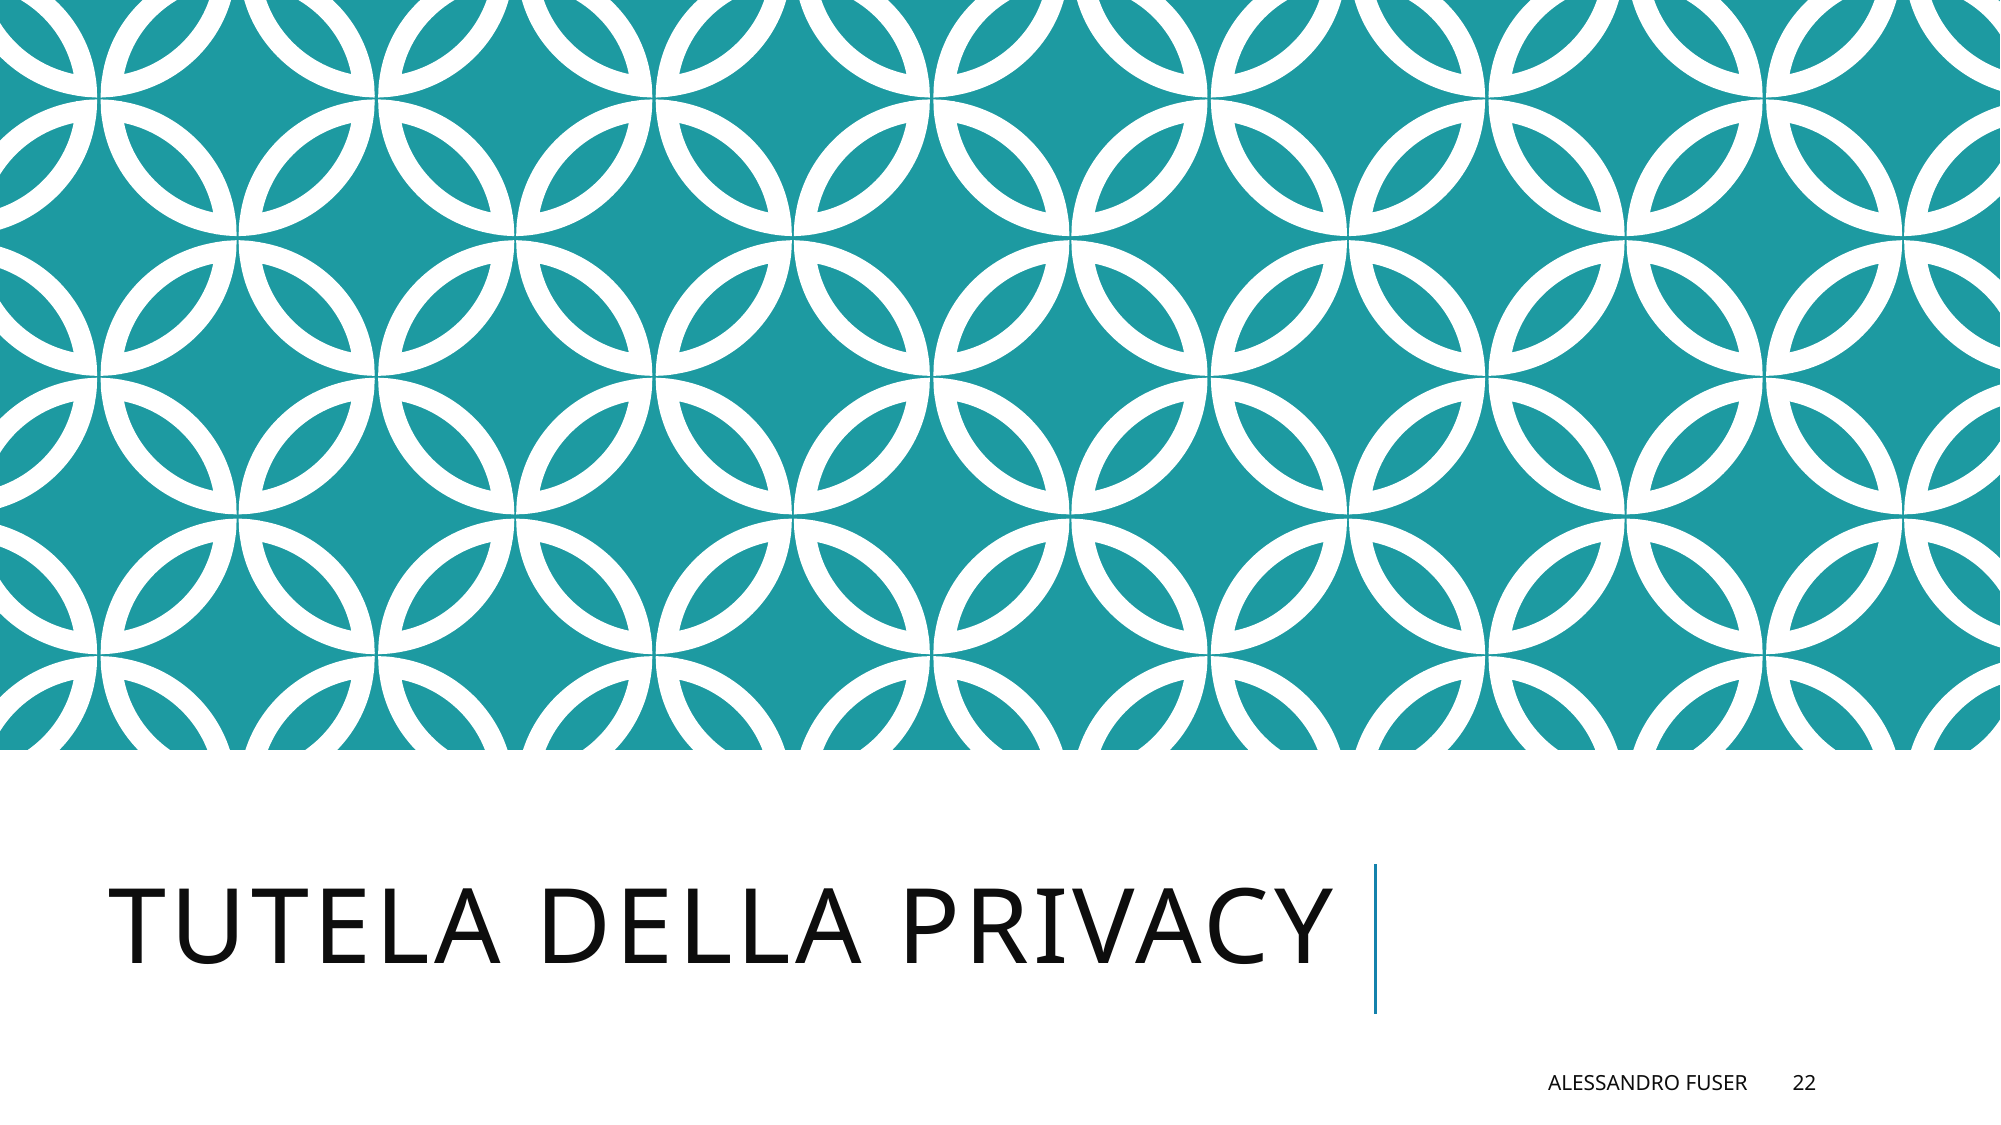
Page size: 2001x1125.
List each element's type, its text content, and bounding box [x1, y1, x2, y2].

slide_number 22 [1777, 1061, 1938, 1107]
title Tutela della privacy [75, 813, 1350, 1054]
footer Alessandro Fuser [794, 1061, 1763, 1107]
